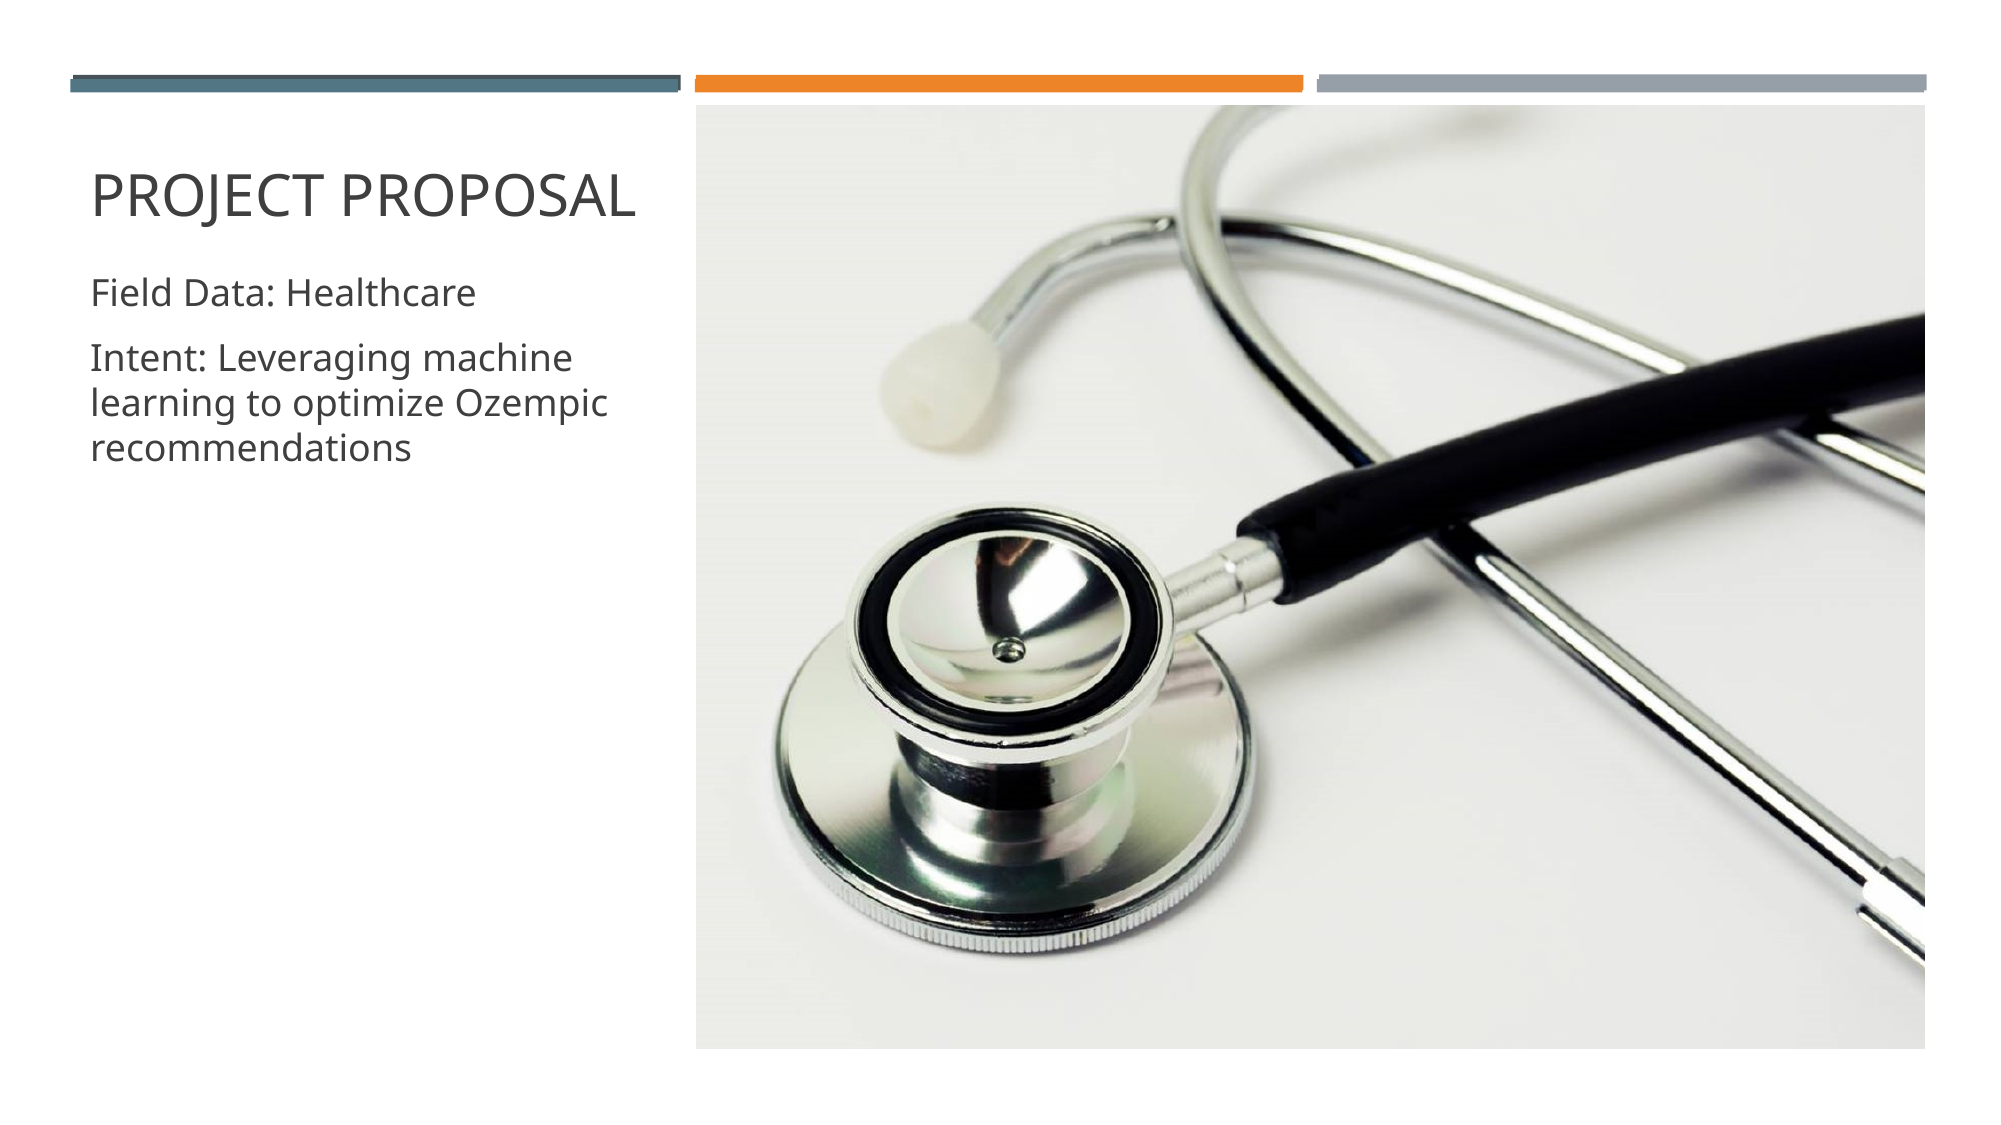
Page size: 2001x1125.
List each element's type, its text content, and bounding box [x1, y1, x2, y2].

picture [695, 104, 1926, 1049]
title PROJECT PROPOSAL [75, 104, 675, 261]
list Field Data: Healthcare Intent: Leveraging machine learning to optimize Ozempic recommendations [75, 261, 675, 1046]
